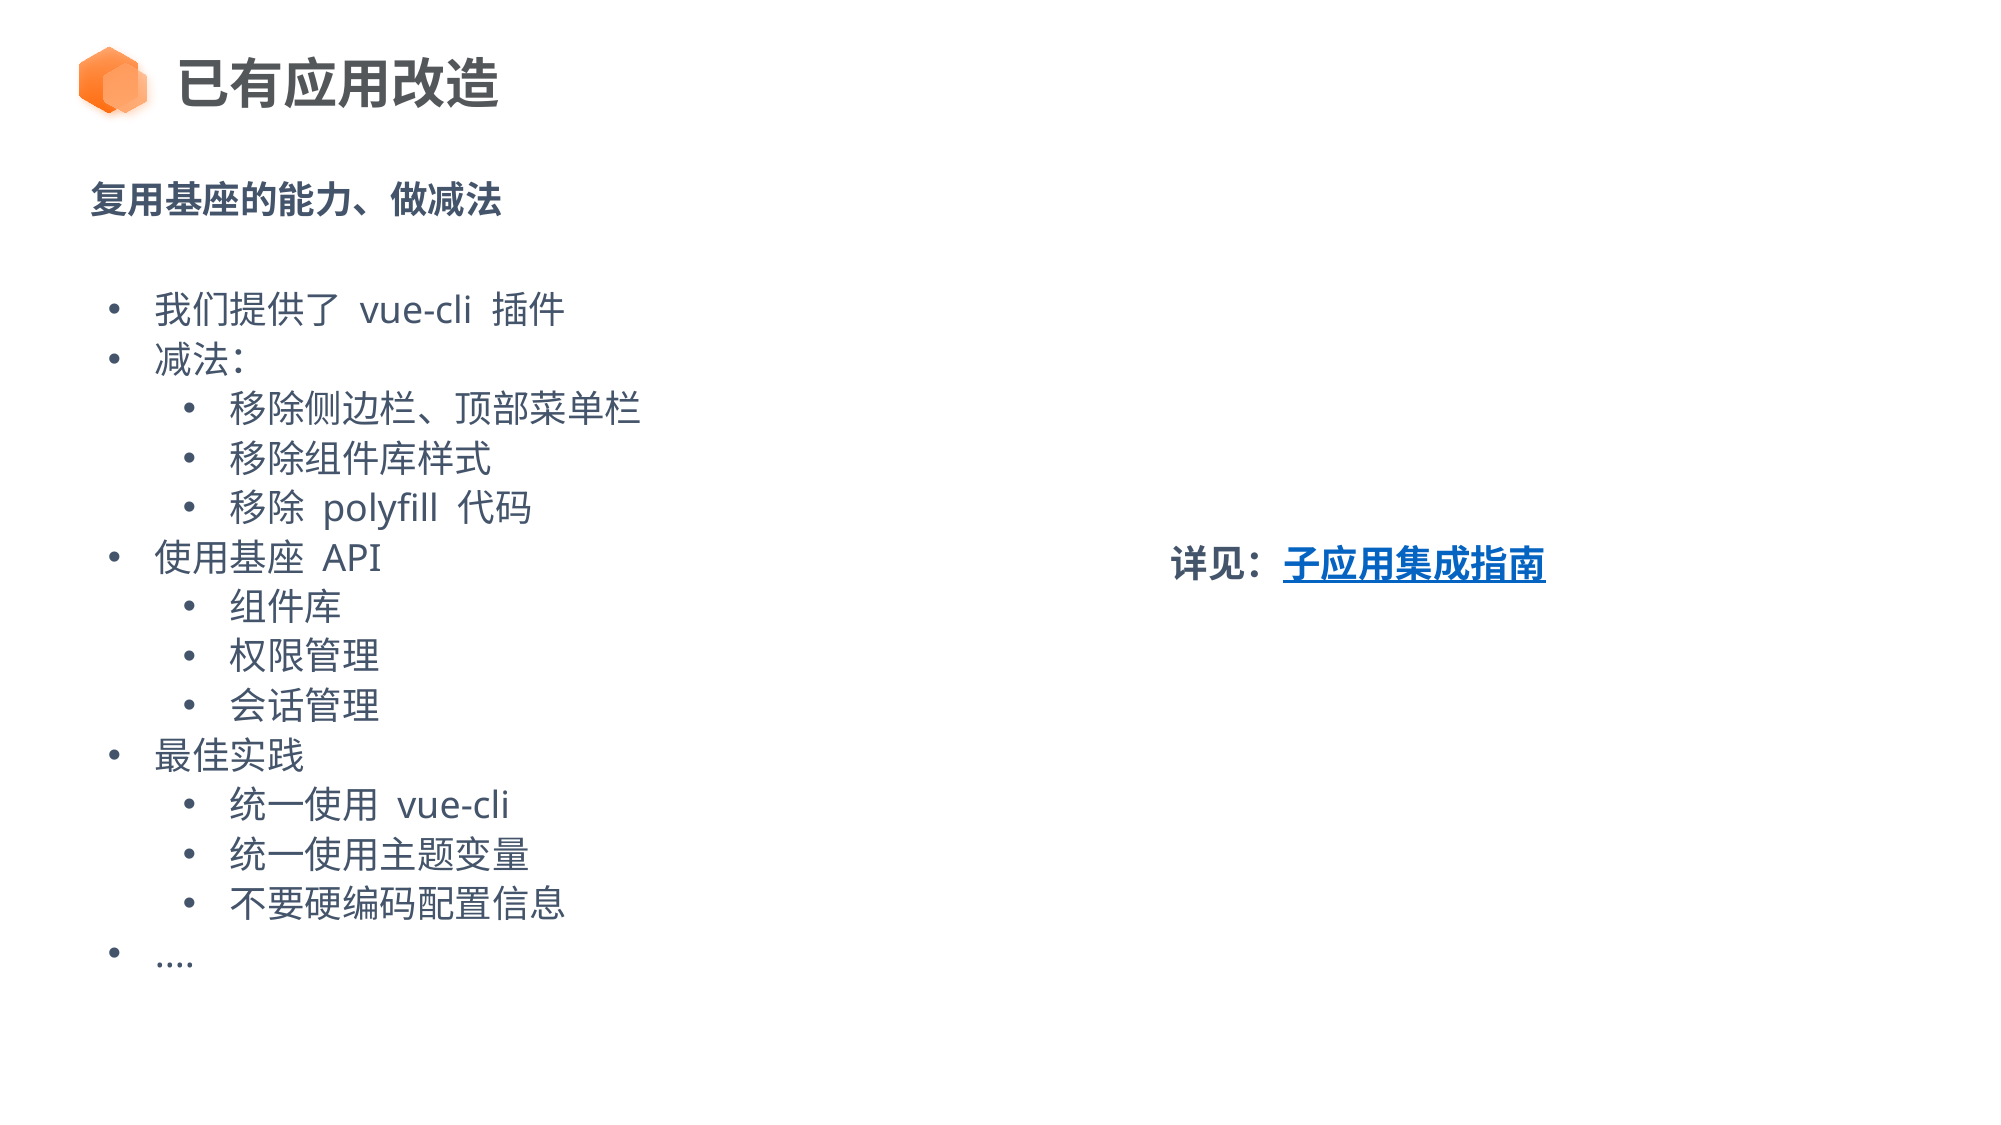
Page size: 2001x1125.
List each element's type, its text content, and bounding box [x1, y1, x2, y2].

text_box 我们提供了 vue-cli 插件 减法： 移除侧边栏、顶部菜单栏 移除组件库样式 移除 polyfill 代码 使用基座 API 组件库 权限管理 会话管理 最佳实践 统一使用 vue-cli 统一使用主题变量 不要硬编码配置信息 .... [93, 274, 741, 982]
list 已有应用改造 [160, 49, 1921, 123]
text_box 复用基座的能力、做减法 [75, 168, 724, 229]
text_box 详见：子应用集成指南 [1155, 532, 1804, 602]
